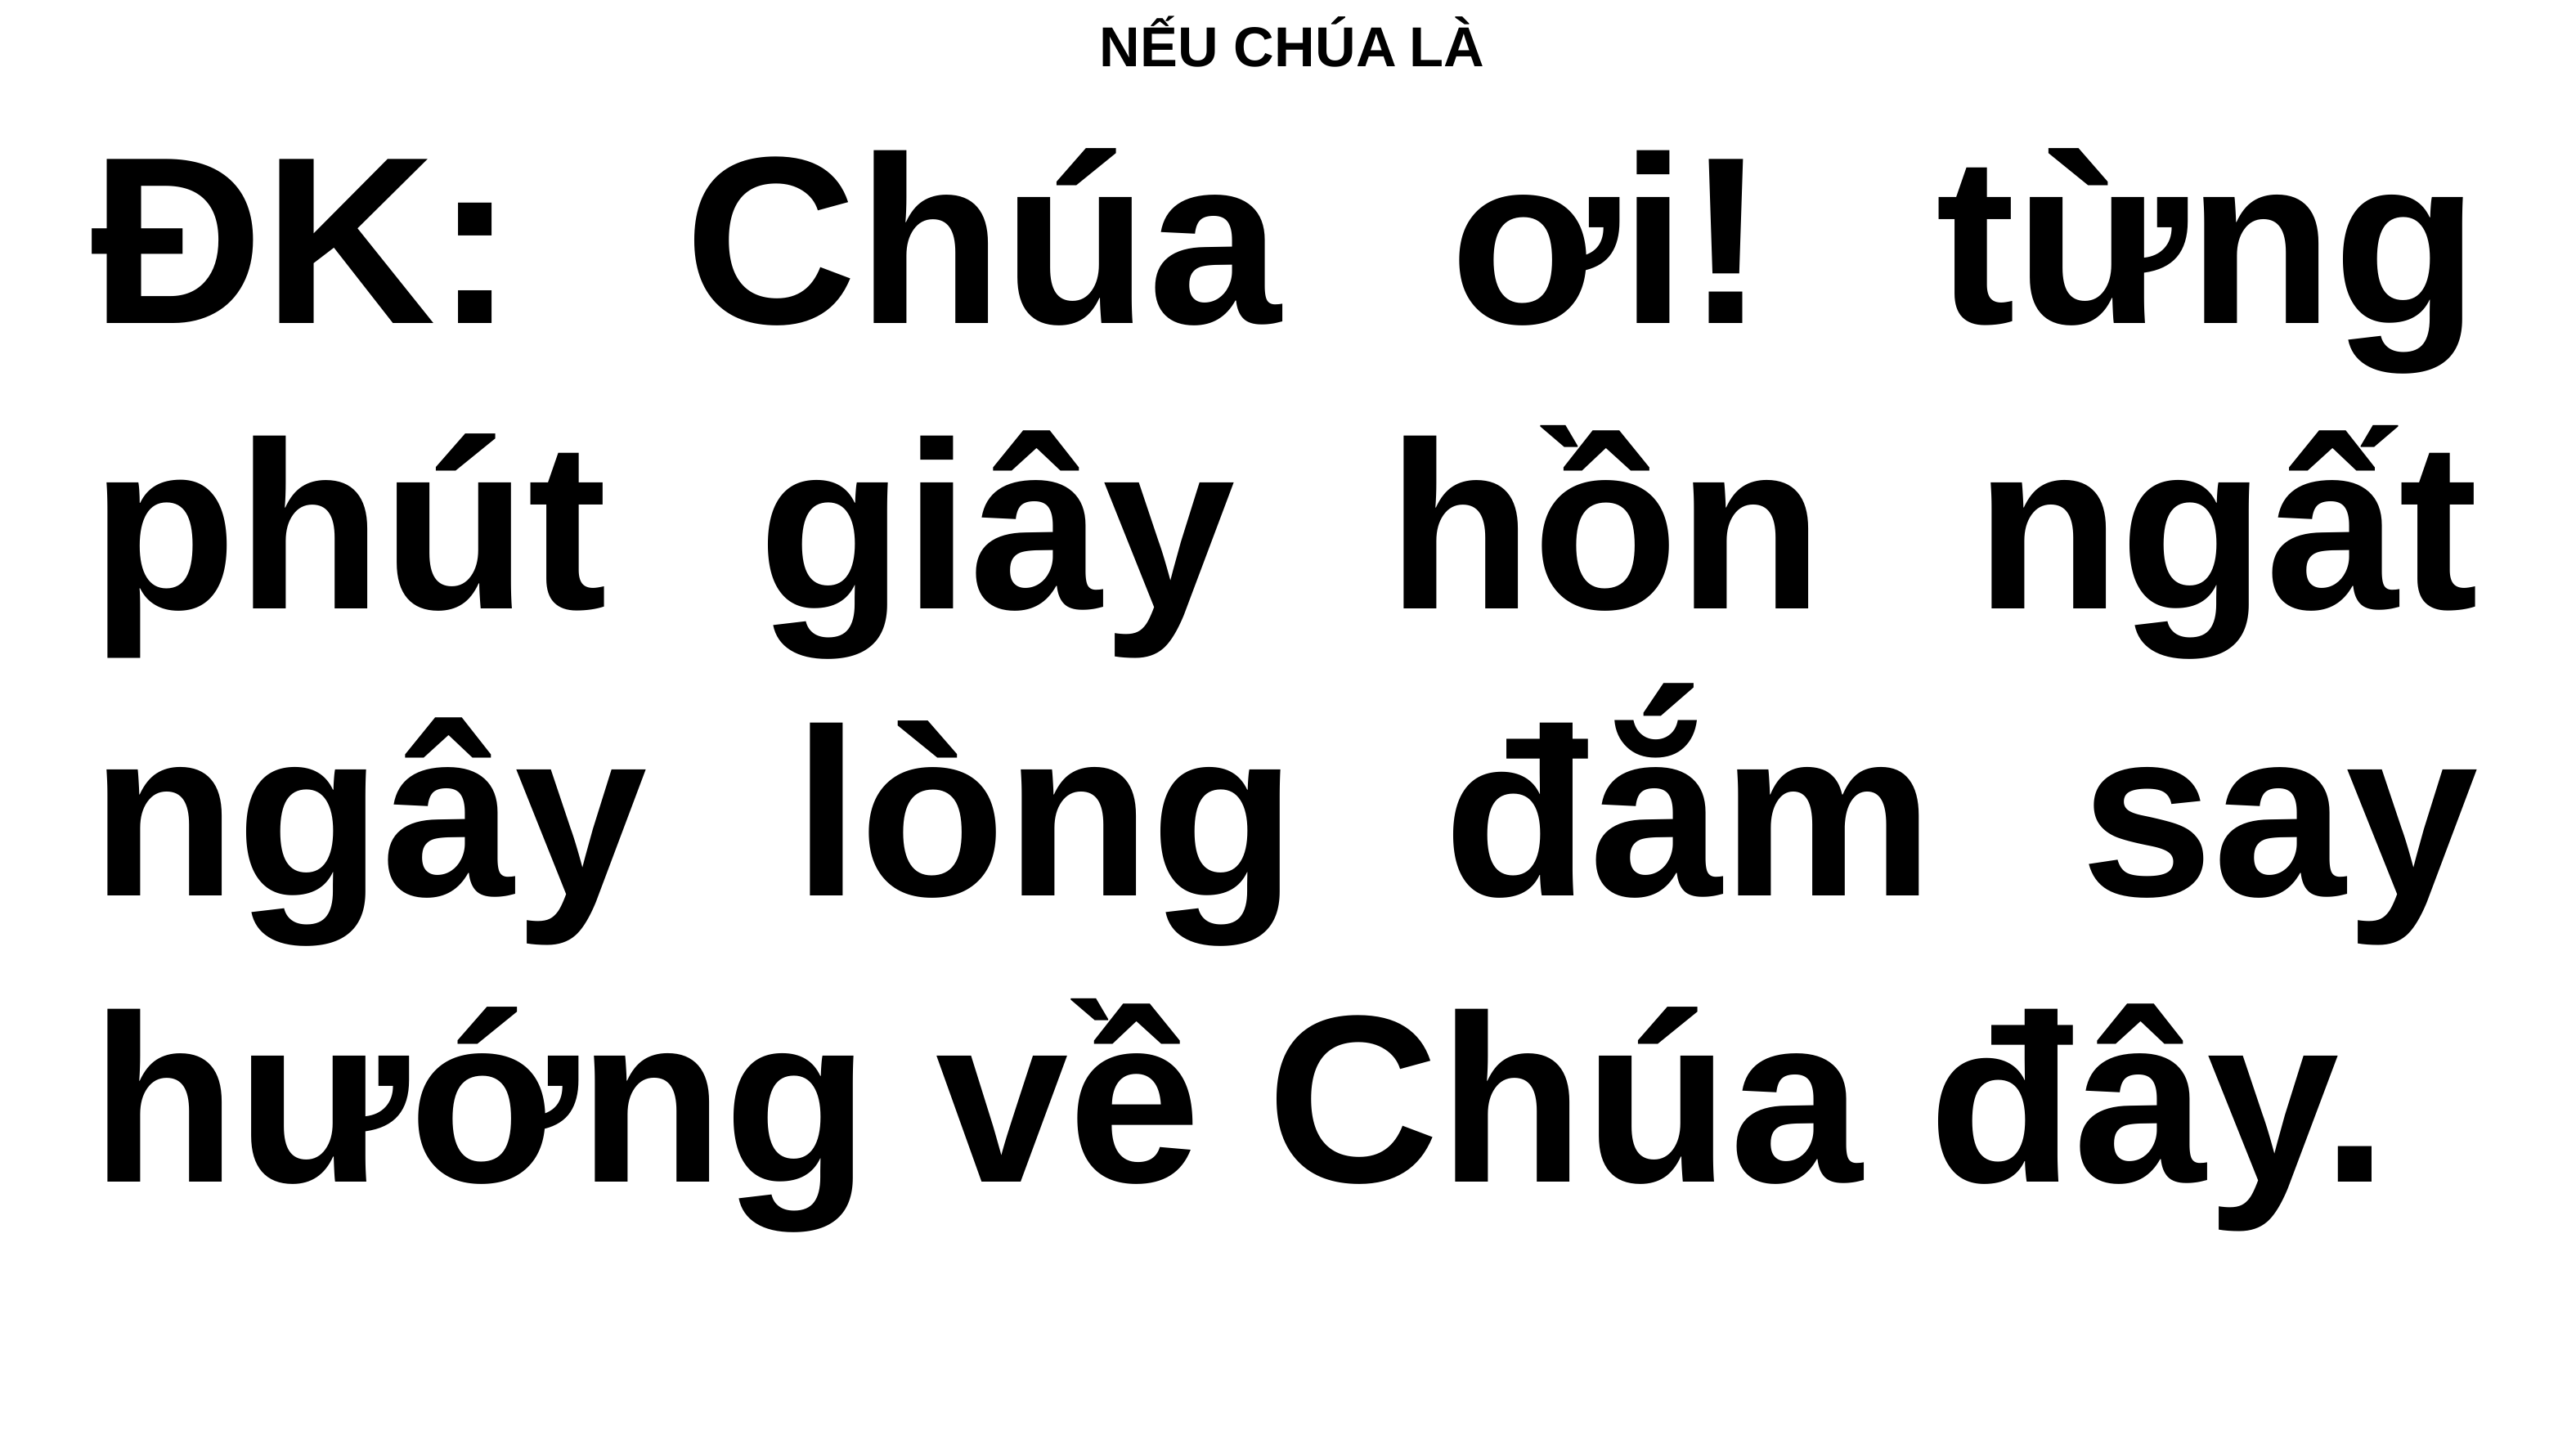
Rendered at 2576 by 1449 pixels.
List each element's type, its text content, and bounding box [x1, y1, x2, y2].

title NẾU CHÚA LÀ [387, 19, 2198, 69]
text_box ĐK: Chúa ơi! từng phút giây hồn ngất ngây lòng đắm say hướng về Chúa đây. [79, 79, 2494, 1236]
